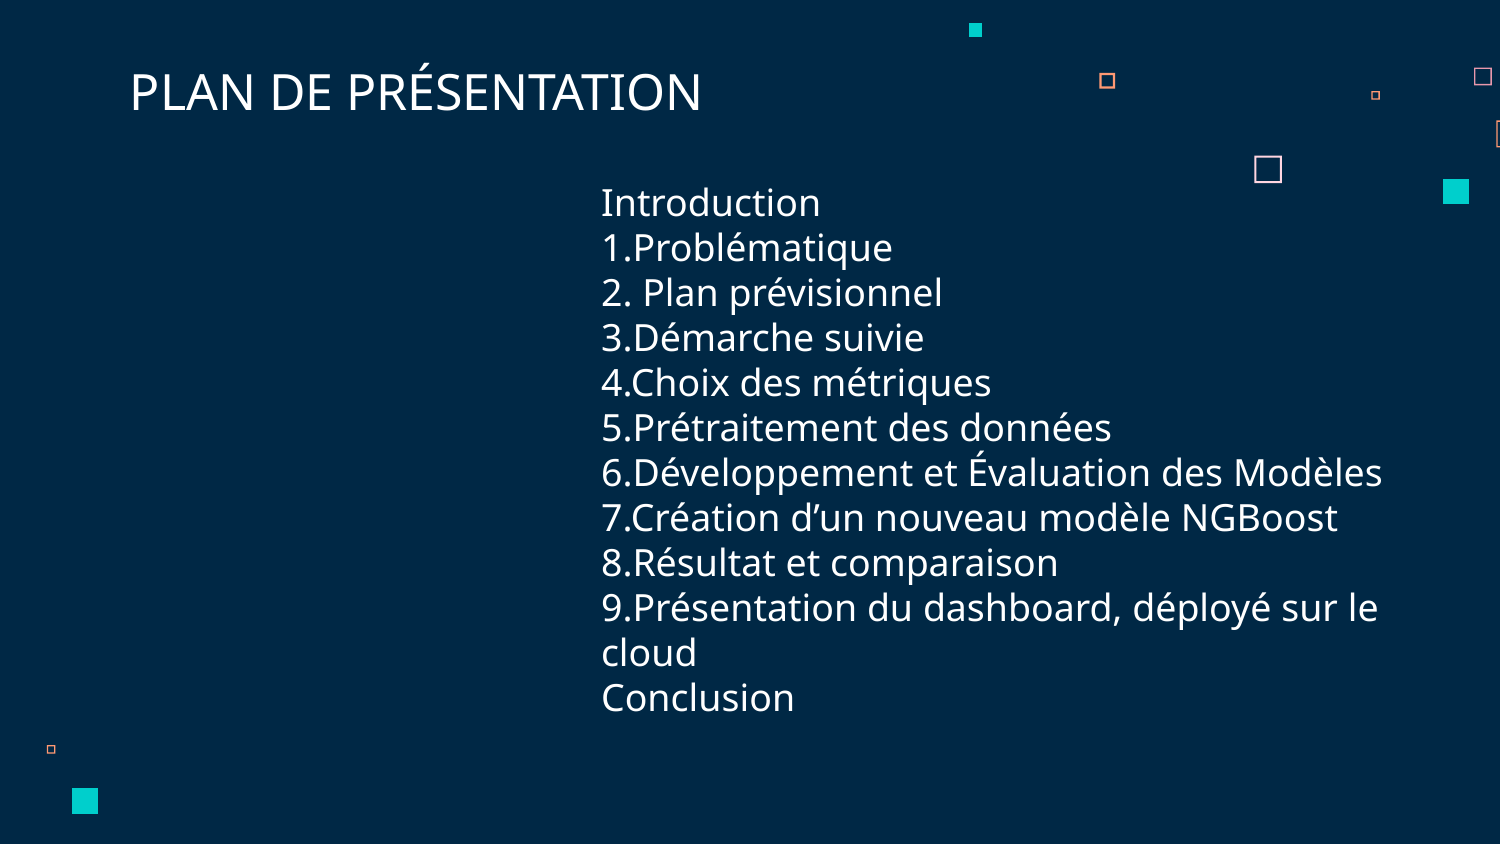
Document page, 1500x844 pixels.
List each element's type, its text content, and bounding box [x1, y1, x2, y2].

text_box Introduction 1.Problématique 2. Plan prévisionnel 3.Démarche suivie 4.Choix des métriques 5.Prétraitement des données 6.Développement et Évaluation des Modèles 7.Création d’un nouveau modèle NGBoost 8.Résultat et comparaison 9.Présentation du dashboard, déployé sur le cloud Conclusion [601, 146, 1417, 719]
title PLAN DE PRÉSENTATION [114, 41, 866, 136]
